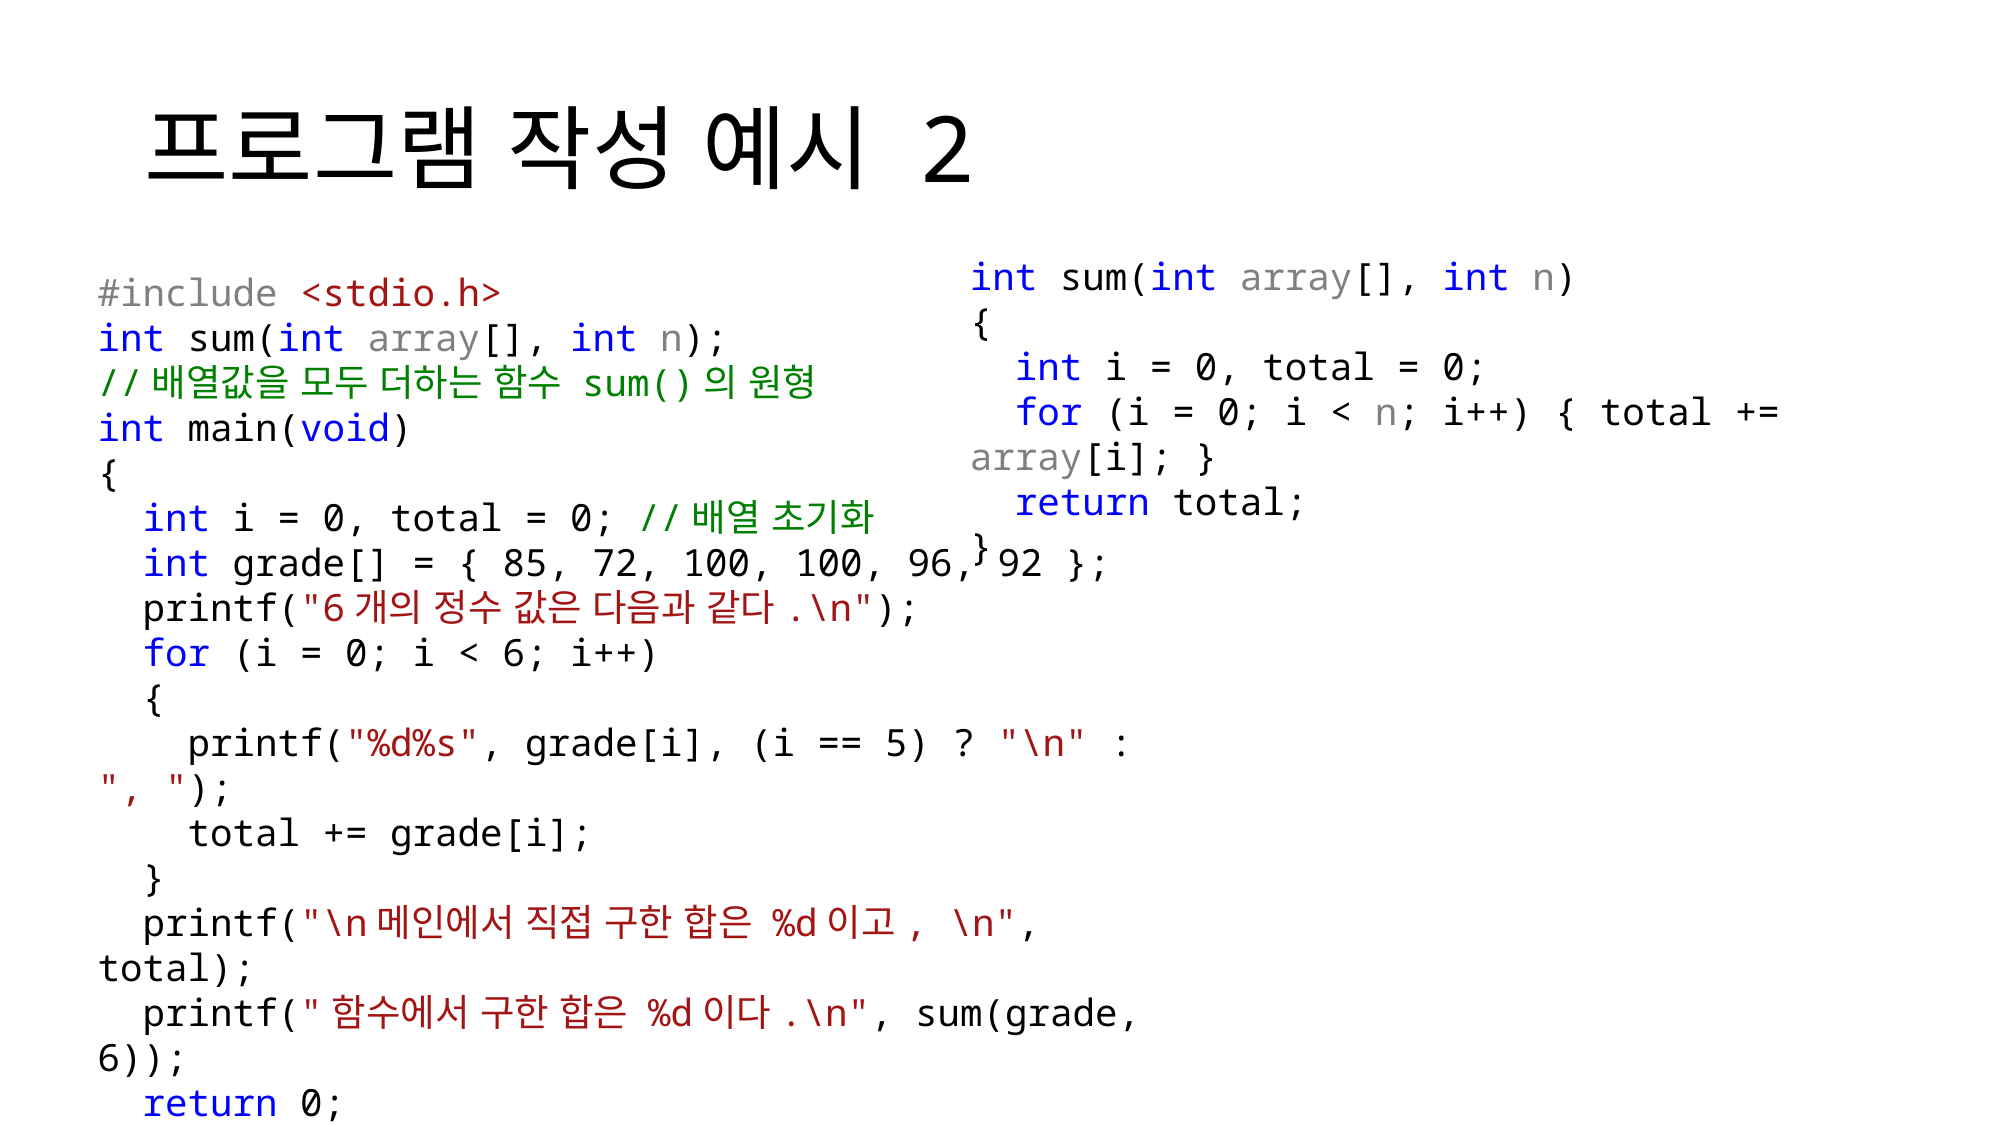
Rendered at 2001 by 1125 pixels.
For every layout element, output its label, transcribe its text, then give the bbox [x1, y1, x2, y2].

title 프로그램 작성 예시 2 [129, 44, 1855, 261]
text_box #include <stdio.h> int sum(int array[], int n); //배열값을 모두 더하는 함수 sum()의 원형 int main(void) { int i = 0, total = 0; //배열 초기화 int grade[] = { 85, 72, 100, 100, 96, 92 }; printf("6개의 정수 값은 다음과 같다.\n"); for (i = 0; i < 6; i++) { printf("%d%s", grade[i], (i == 5) ? "\n" : ", "); total += grade[i]; } printf("\n메인에서 직접 구한 합은 %d이고, \n", total); printf("함수에서 구한 합은 %d이다.\n", sum(grade, 6)); return 0; } [82, 261, 1206, 1125]
text_box int sum(int array[], int n) { int i = 0, total = 0; for (i = 0; i < n; i++) { total += array[i]; } return total; } [955, 200, 1955, 575]
